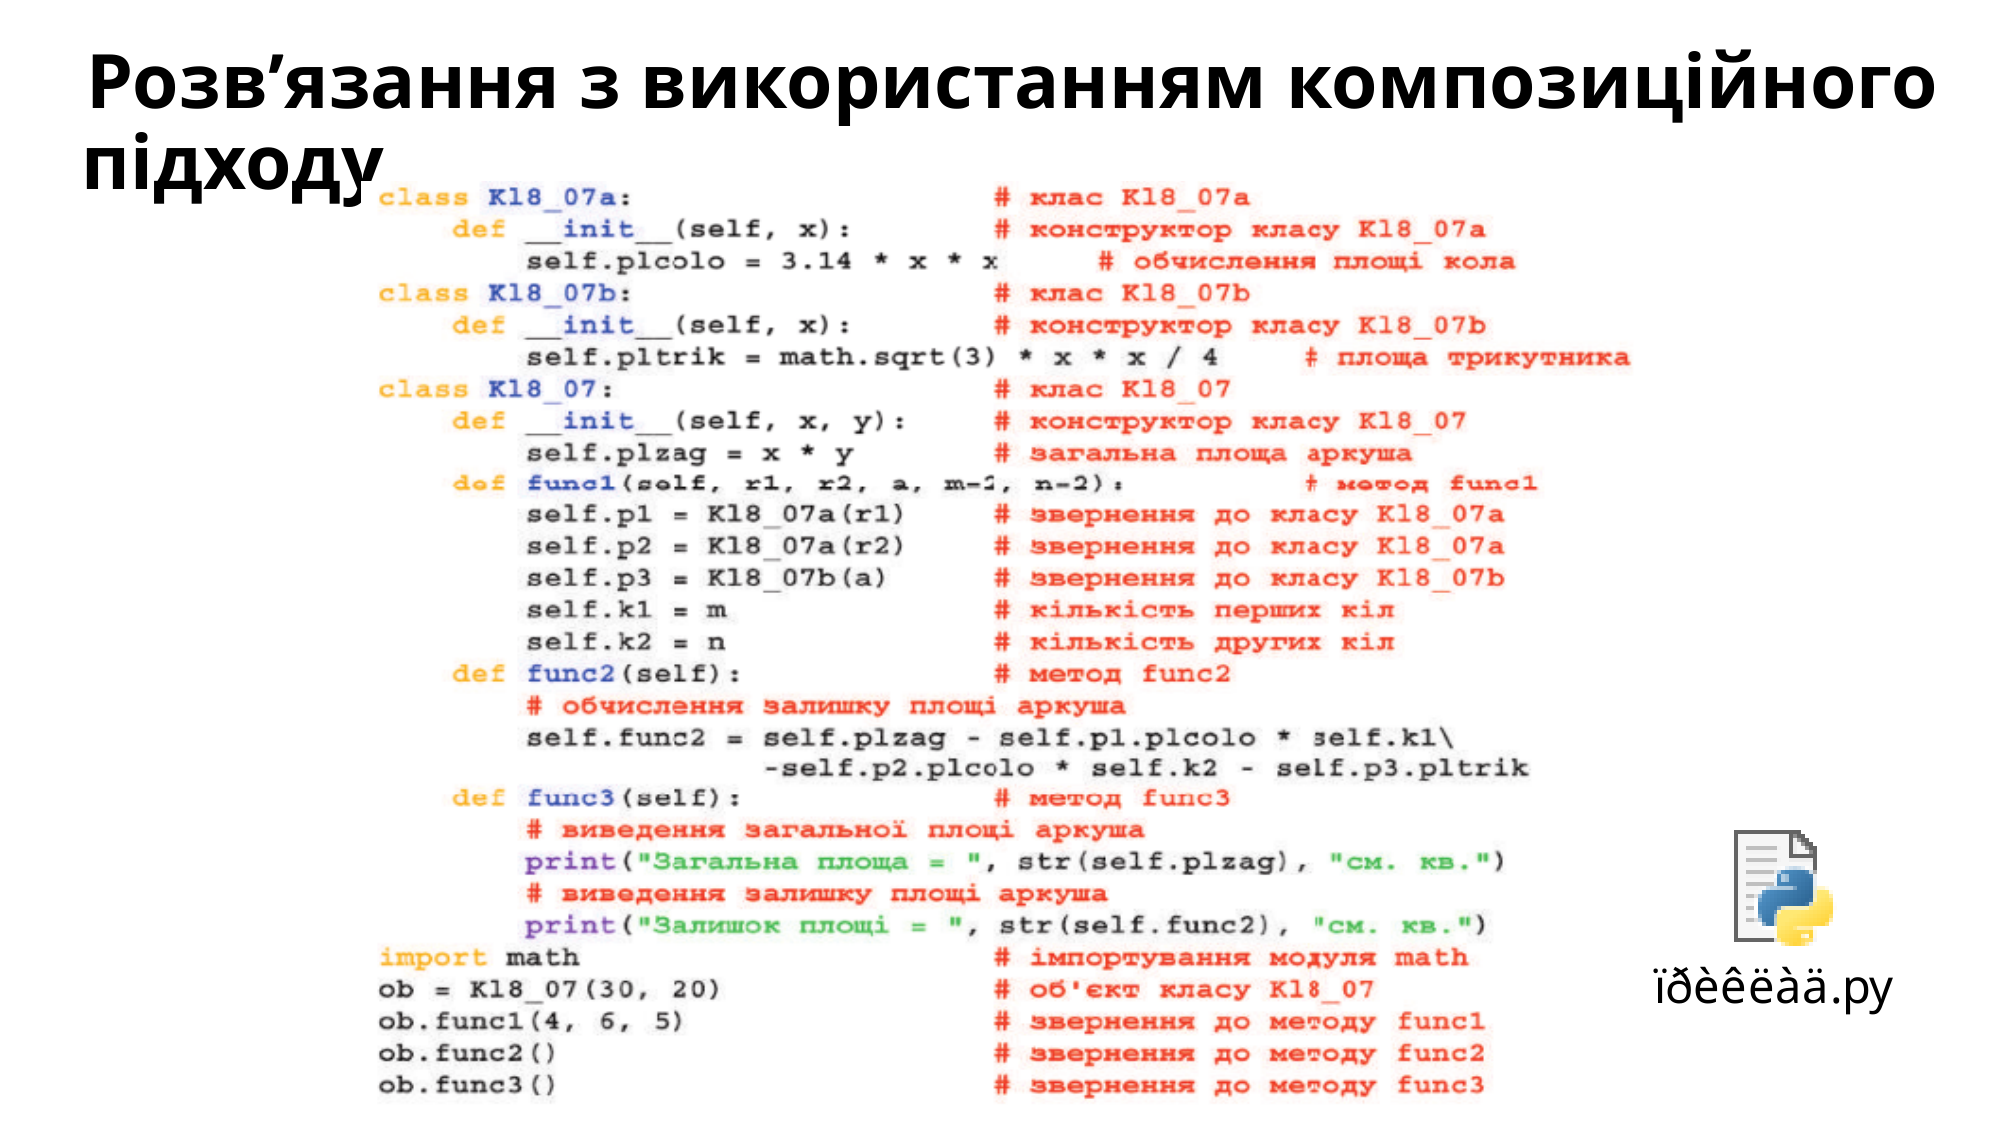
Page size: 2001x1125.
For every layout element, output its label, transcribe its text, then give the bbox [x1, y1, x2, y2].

picture [360, 181, 1640, 1111]
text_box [1620, 822, 1923, 1033]
list Розв’язання з використанням композиційного підходу [59, 36, 1950, 98]
